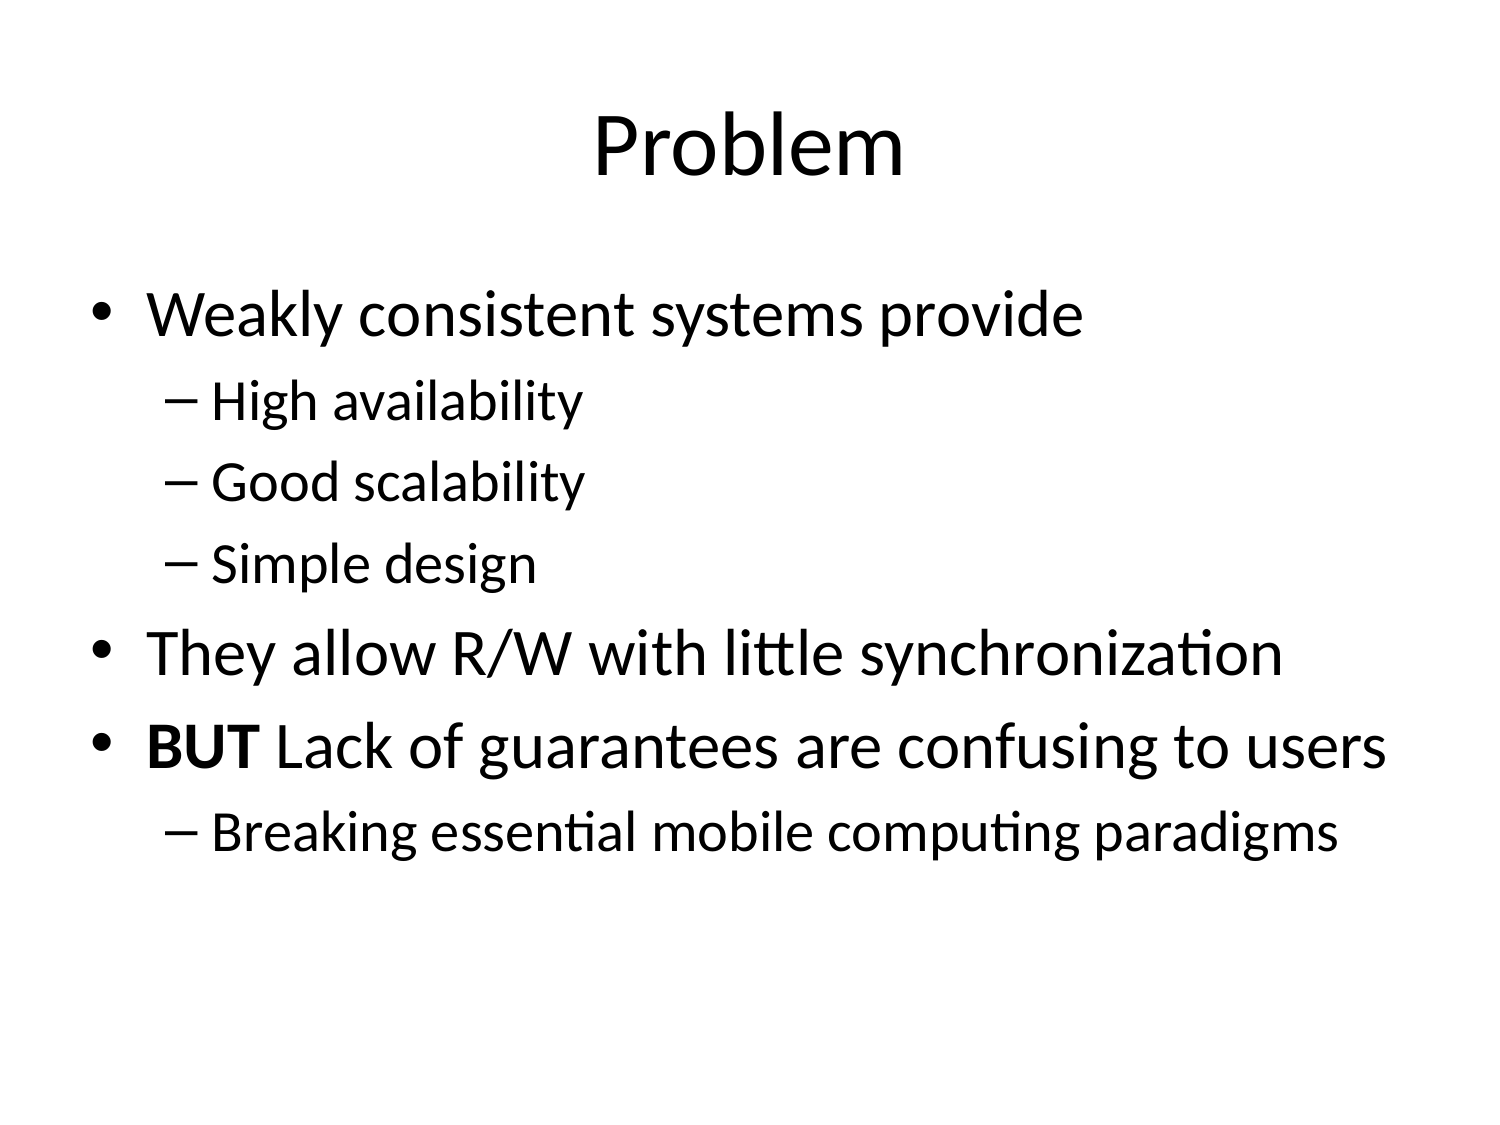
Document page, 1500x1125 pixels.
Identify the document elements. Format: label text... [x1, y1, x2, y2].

title Problem [75, 45, 1425, 233]
list Weakly consistent systems provide High availability Good scalability Simple design They allow R/W with little synchronization BUT Lack of guarantees are confusing to users Breaking essential mobile computing paradigms [75, 262, 1425, 1005]
